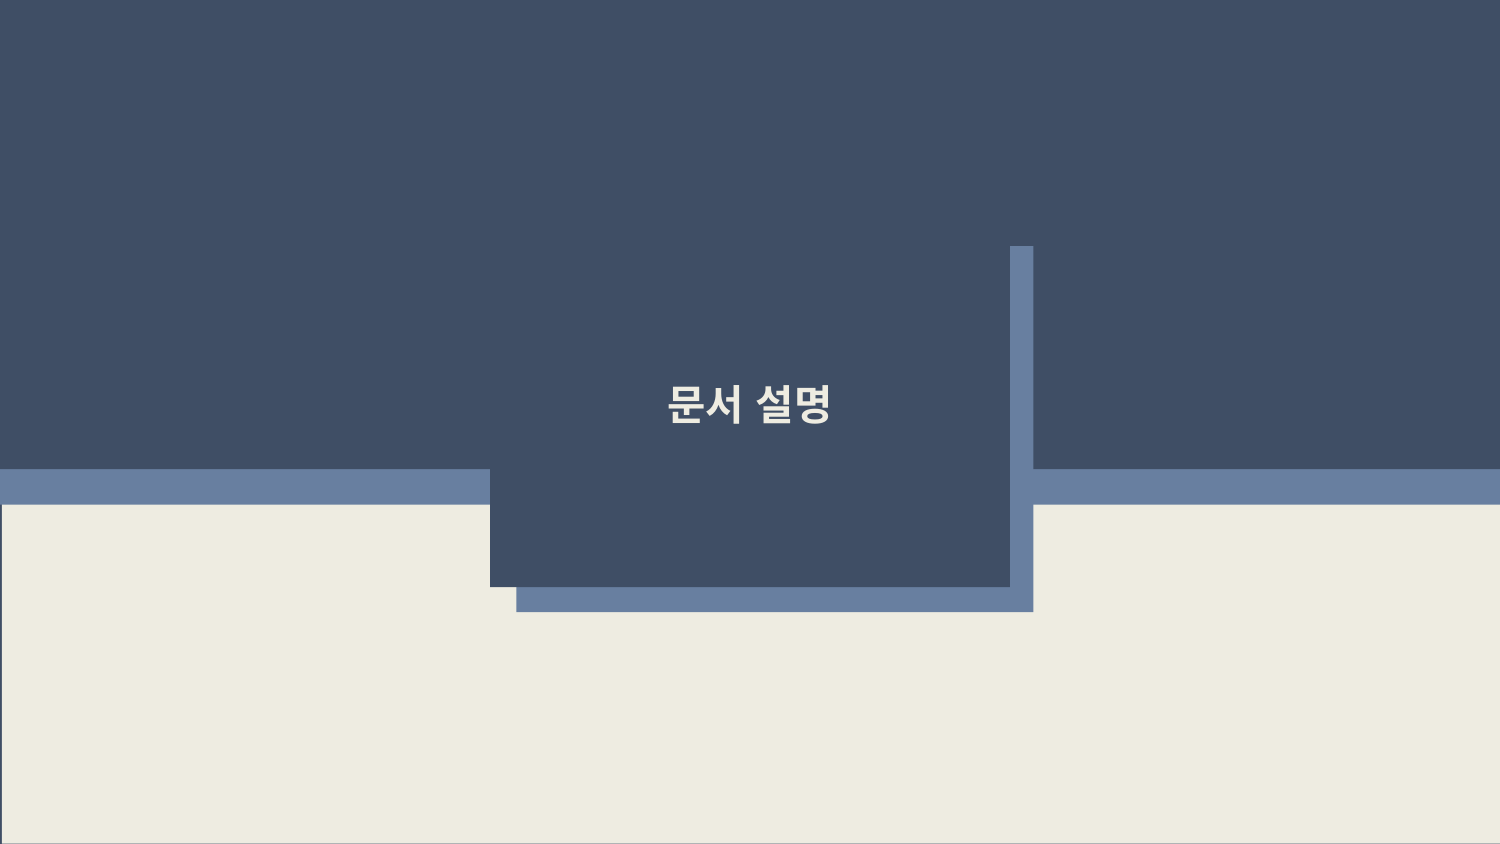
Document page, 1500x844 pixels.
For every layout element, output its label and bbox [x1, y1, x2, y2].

text_box [0, 507, 1500, 844]
text_box [1204, 471, 1500, 507]
text_box [0, 471, 301, 507]
text_box [0, 0, 1500, 471]
text_box [306, 185, 1199, 659]
text_box [359, 256, 1152, 588]
